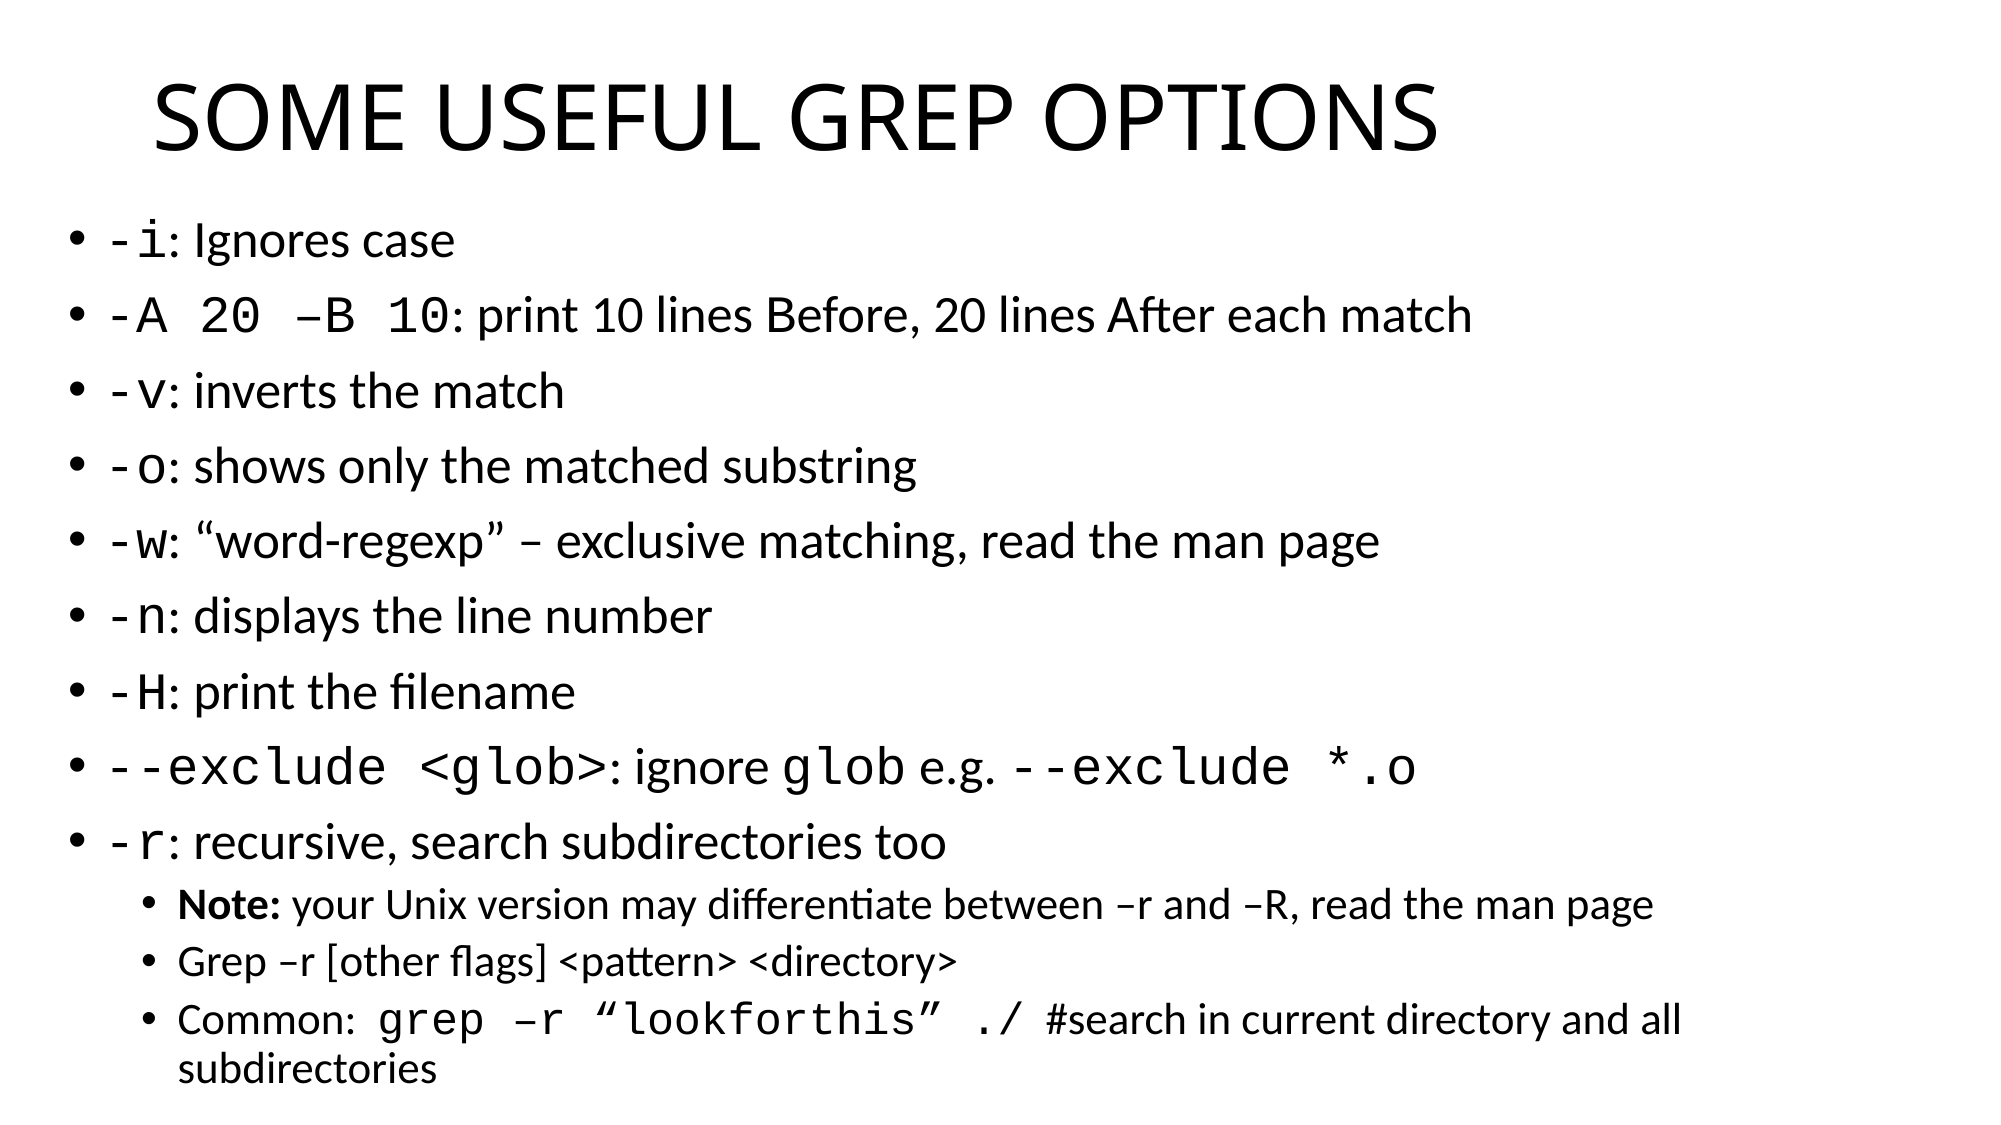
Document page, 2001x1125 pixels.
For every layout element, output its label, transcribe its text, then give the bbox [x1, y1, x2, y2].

text_box -i: Ignores case -A 20 –B 10: print 10 lines Before, 20 lines After each match -v: inverts the match -o: shows only the matched substring -w: “word-regexp” – exclusive matching, read the man page -n: displays the line number -H: print the filename --exclude <glob>: ignore glob e.g. --exclude *.o -r: recursive, search subdirectories too Note: your Unix version may differentiate between –r and –R, read the man page Grep –r [other flags] <pattern> <directory> Common: grep –r “lookforthis” ./ #search in current directory and all subdirectories [53, 205, 1925, 1101]
title SOME USEFUL GREP OPTIONS [137, 59, 1863, 182]
